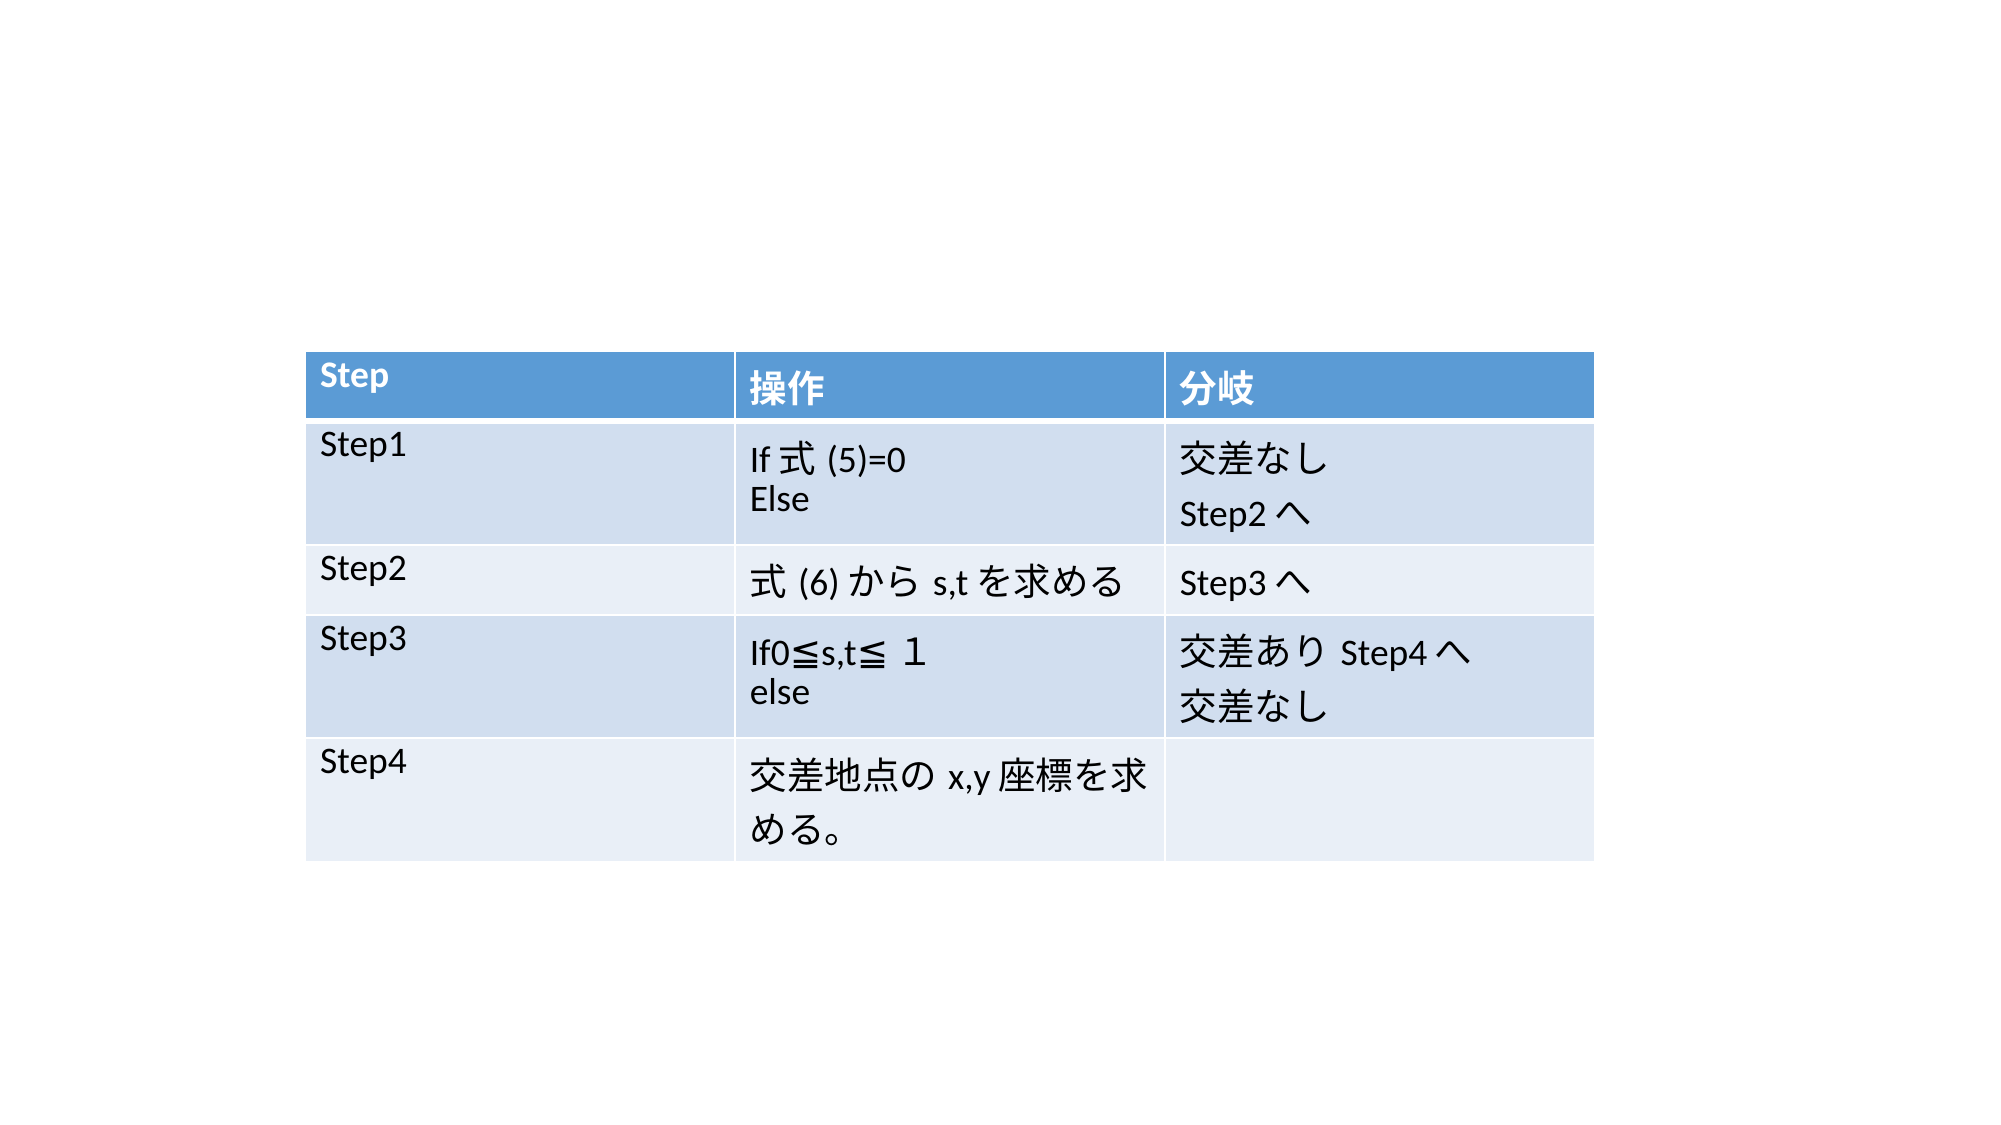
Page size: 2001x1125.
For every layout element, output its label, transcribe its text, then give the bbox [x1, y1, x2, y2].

table_cell 交差なし Step2へ [1166, 424, 1594, 544]
table_header 分岐 [1166, 352, 1594, 418]
table_cell If式(5)=0 Else [736, 424, 1164, 544]
table_cell If0≦s,t≦１ else [736, 616, 1164, 737]
table_cell Step3 [306, 616, 734, 737]
table_header Step [306, 352, 734, 418]
table_cell 式(6)からs,tを求める [736, 546, 1164, 614]
table_header 操作 [736, 352, 1164, 418]
table_cell 交差ありStep4へ 交差なし [1166, 616, 1594, 737]
table_cell Step4 [306, 739, 734, 861]
table_cell Step2 [306, 546, 734, 614]
table_cell Step1 [306, 424, 734, 544]
table_cell 交差地点のx,y座標を求める。 [736, 739, 1164, 861]
table_cell [1166, 739, 1594, 861]
table_cell Step3へ [1166, 546, 1594, 614]
